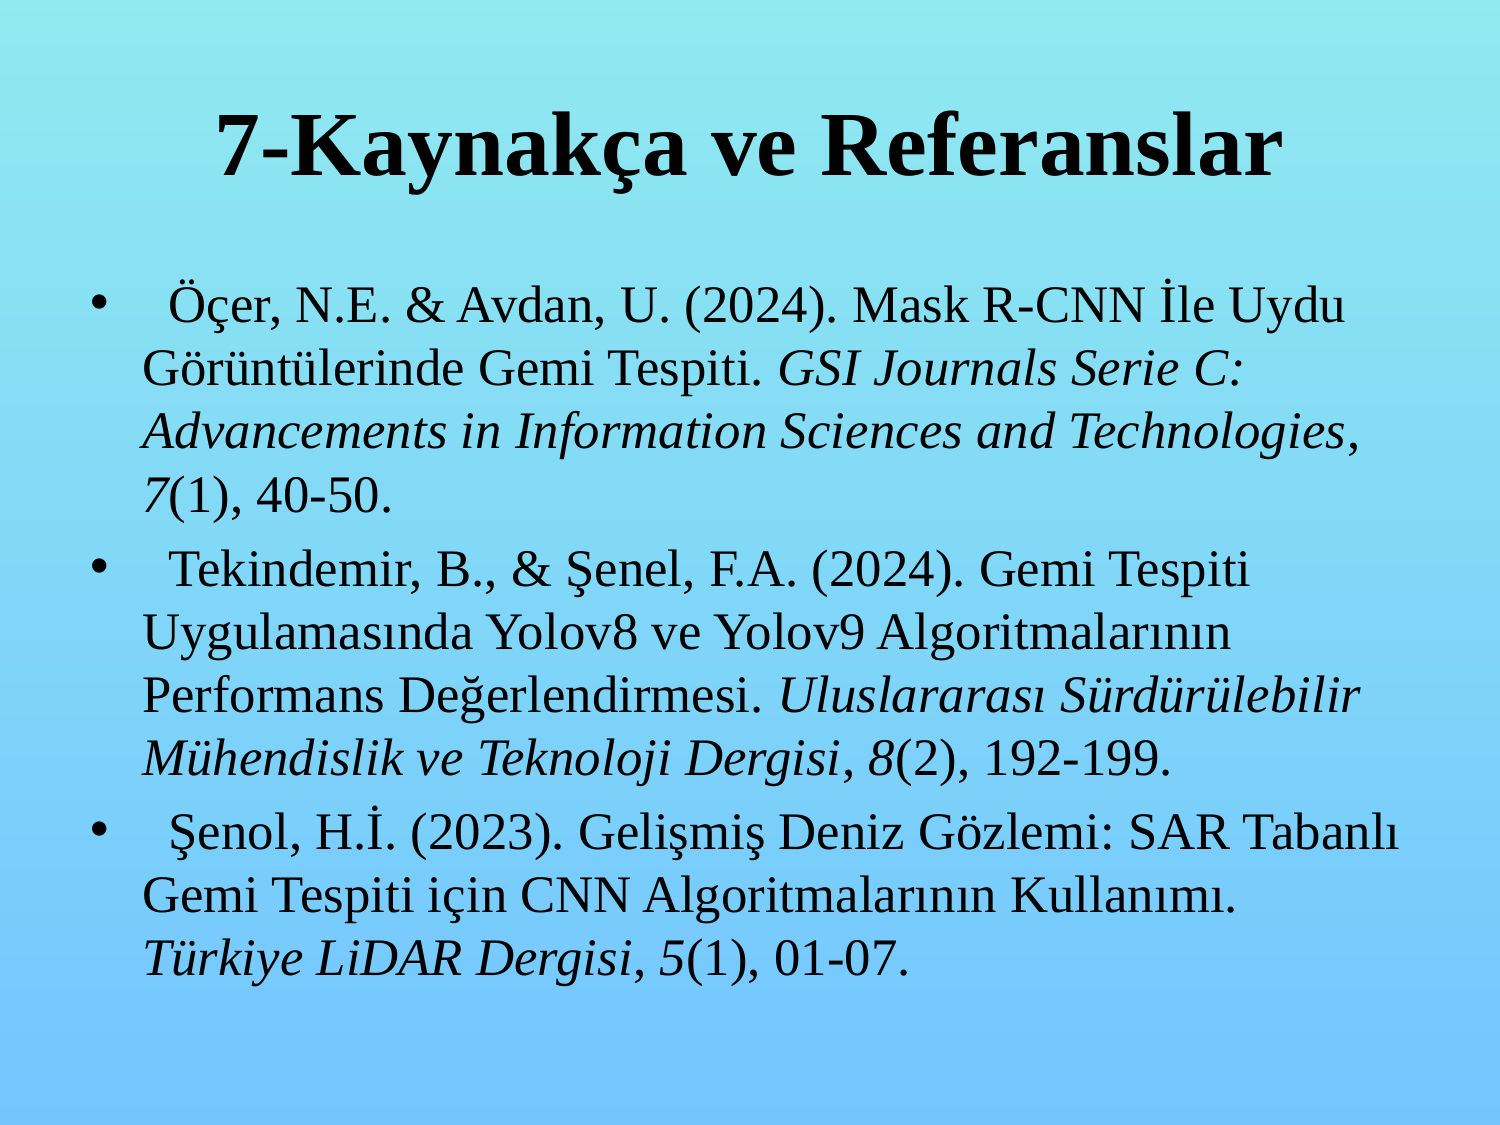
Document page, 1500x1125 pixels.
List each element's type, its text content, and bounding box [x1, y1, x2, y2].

list Öçer, N.E. & Avdan, U. (2024). Mask R-CNN İle Uydu Görüntülerinde Gemi Tespiti. GSI Journals Serie C: Advancements in Information Sciences and Technologies, 7(1), 40-50. Tekindemir, B., & Şenel, F.A. (2024). Gemi Tespiti Uygulamasında Yolov8 ve Yolov9 Algoritmalarının Performans Değerlendirmesi. Uluslararası Sürdürülebilir Mühendislik ve Teknoloji Dergisi, 8(2), 192-199. Şenol, H.İ. (2023). Gelişmiş Deniz Gözlemi: SAR Tabanlı Gemi Tespiti için CNN Algoritmalarının Kullanımı. Türkiye LiDAR Dergisi, 5(1), 01-07. [75, 262, 1425, 1005]
title 7-Kaynakça ve Referanslar [75, 45, 1425, 233]
